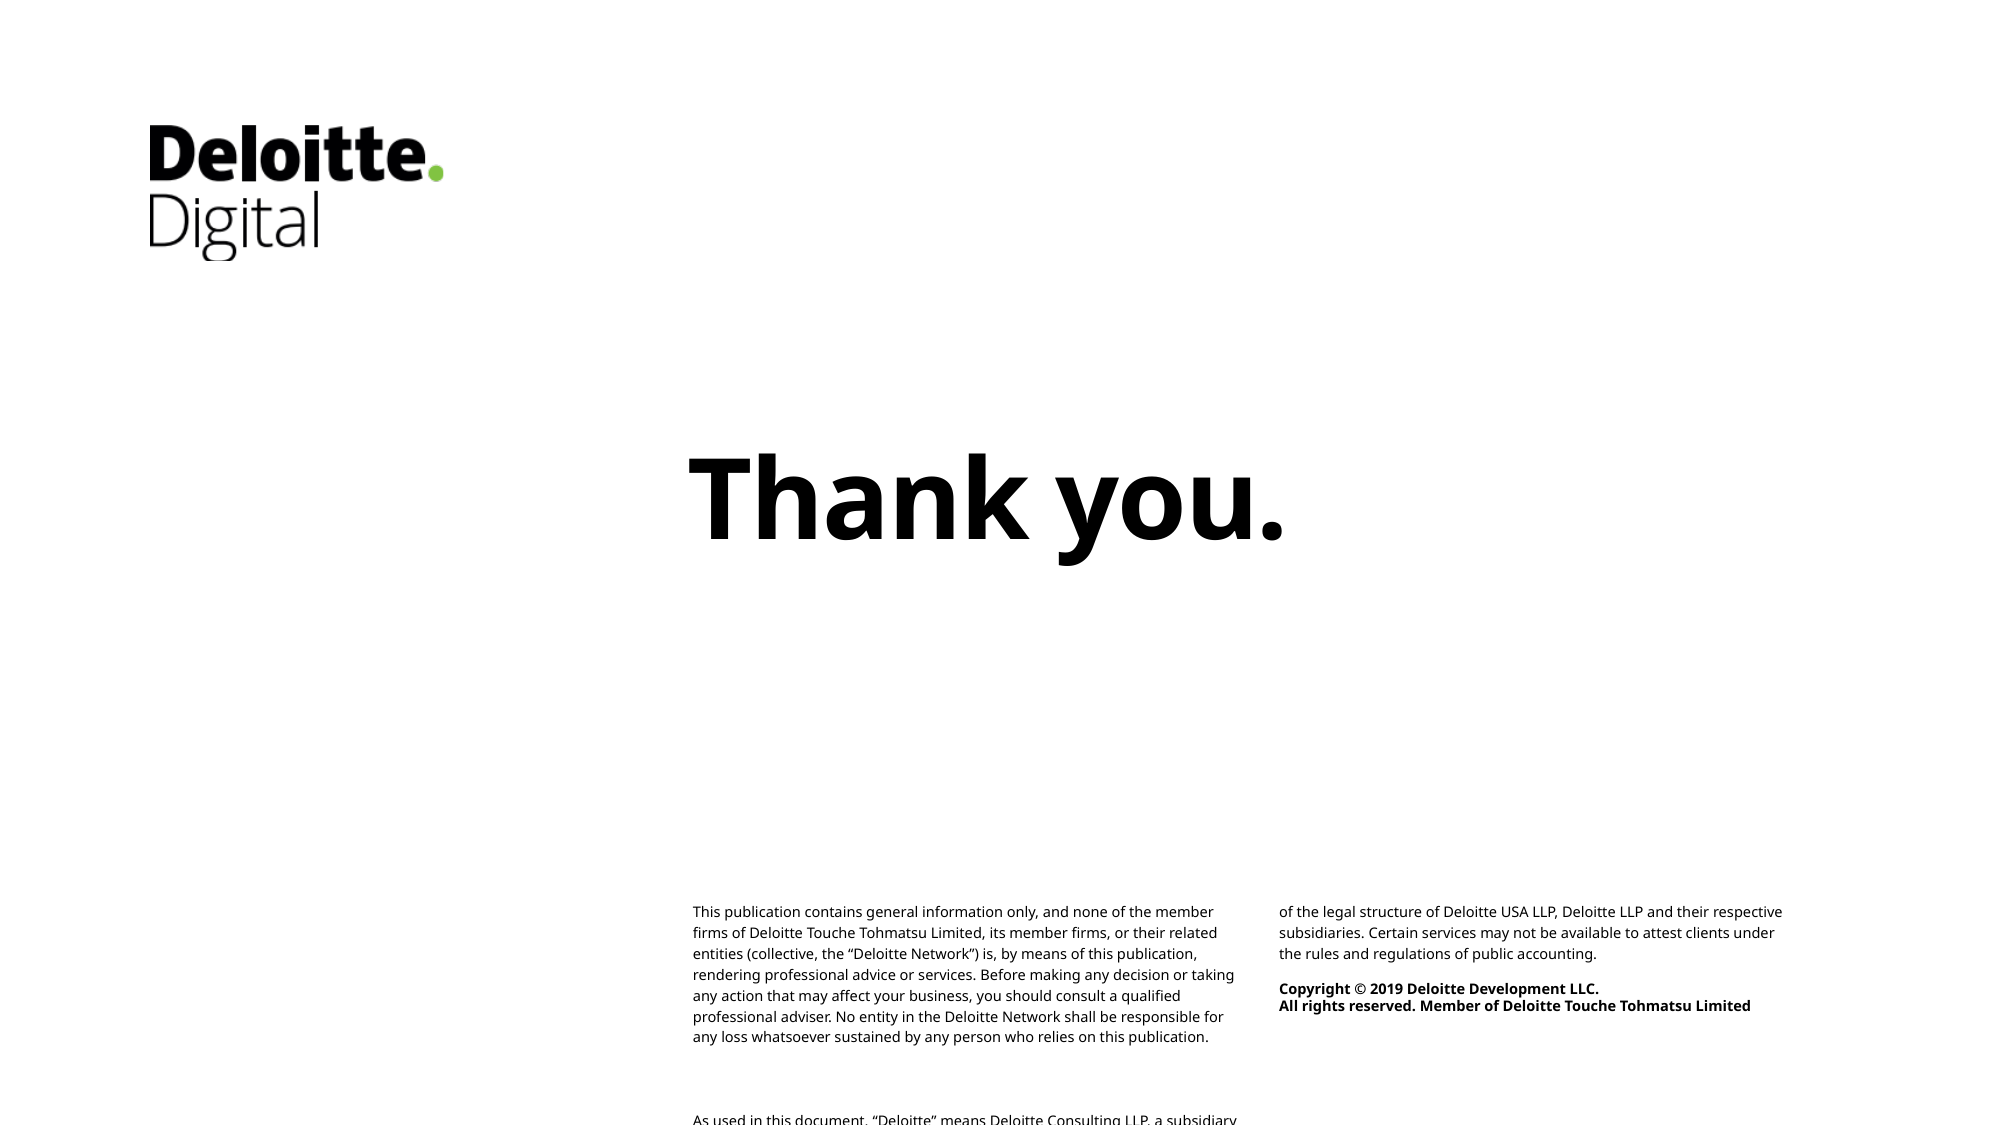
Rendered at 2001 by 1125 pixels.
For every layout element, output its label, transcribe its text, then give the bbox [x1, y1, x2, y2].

title Thank you. [687, 409, 2000, 563]
